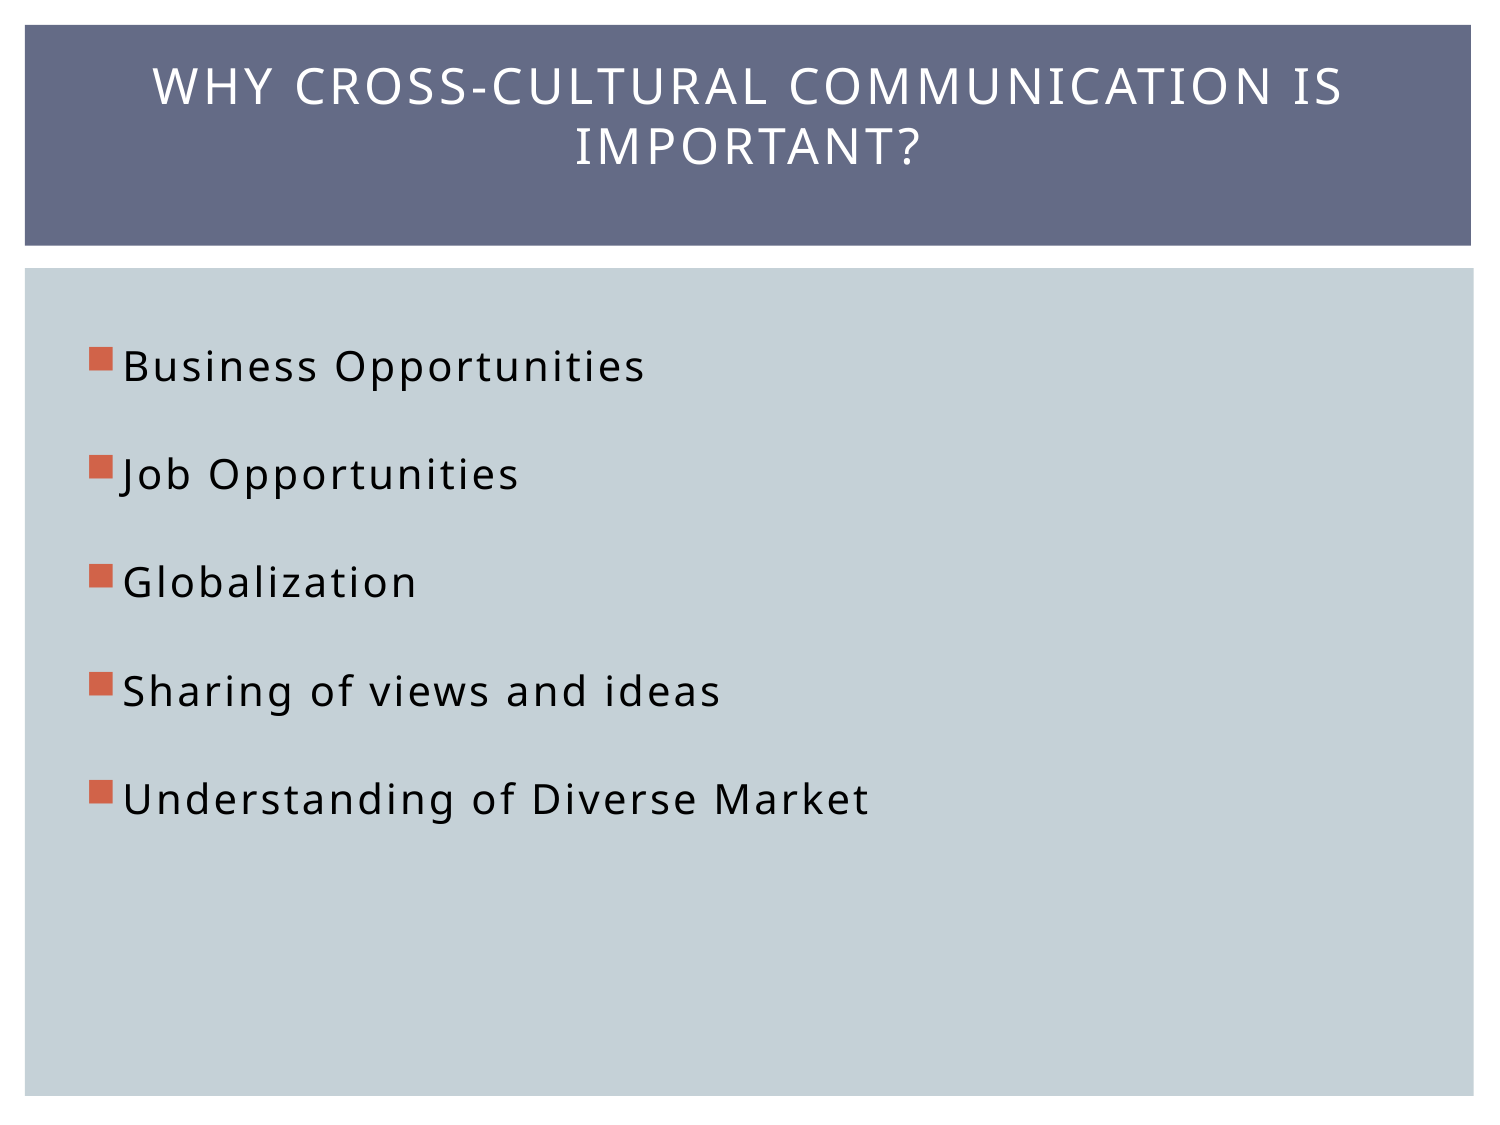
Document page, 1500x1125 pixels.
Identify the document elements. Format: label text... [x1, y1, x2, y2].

title Why cross-cultural communication is important? [62, 58, 1438, 232]
list Business Opportunities Job Opportunities Globalization Sharing of views and ideas Understanding of Diverse Market [62, 281, 1442, 1005]
